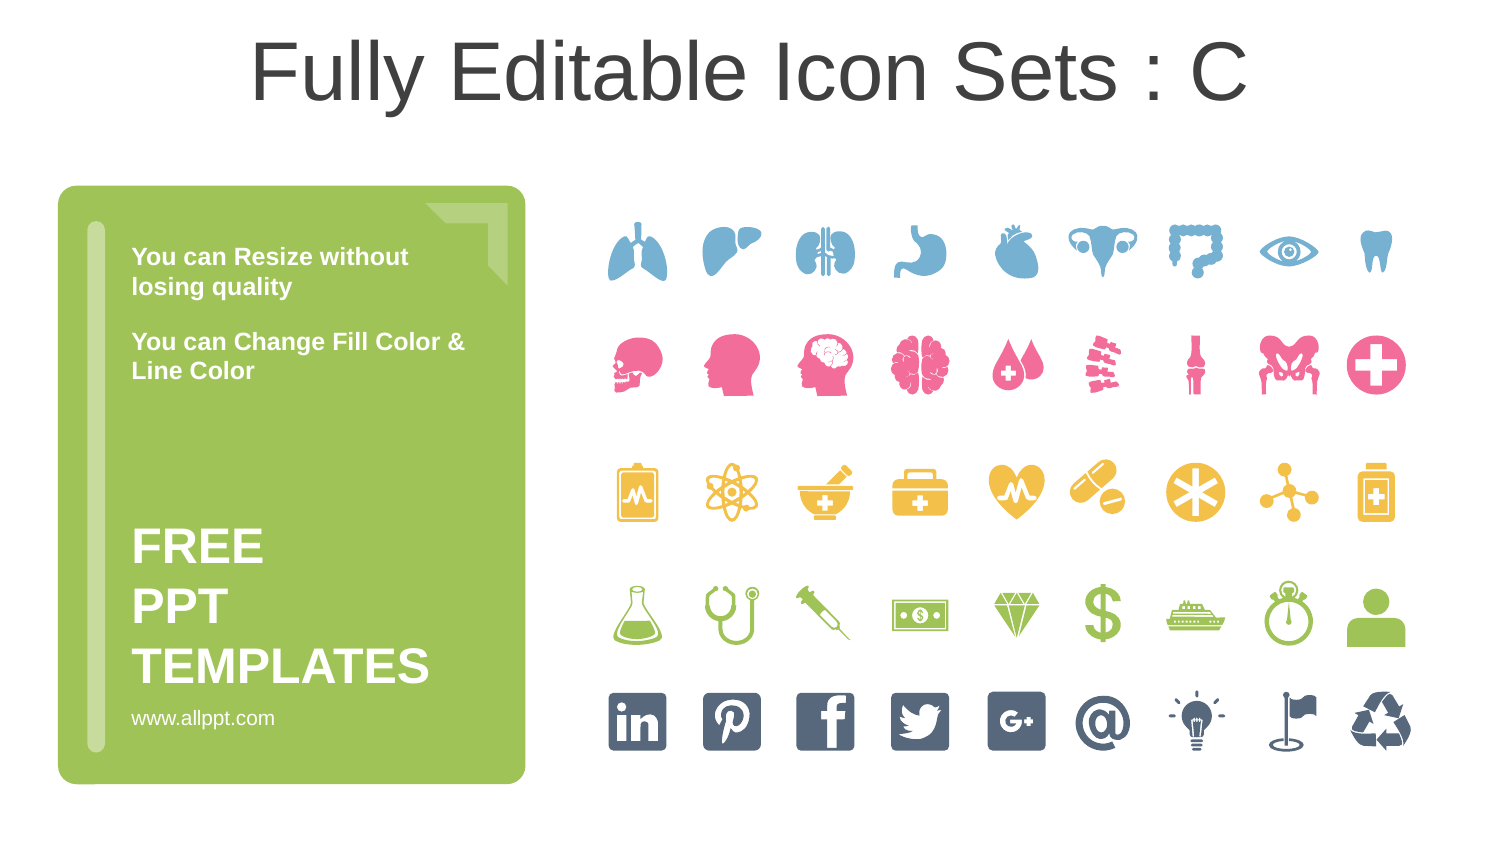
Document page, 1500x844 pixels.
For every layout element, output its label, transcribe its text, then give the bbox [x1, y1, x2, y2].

text_box [606, 690, 669, 753]
text_box www.allppt.com [116, 701, 483, 737]
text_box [1084, 335, 1122, 395]
text_box [793, 224, 857, 279]
text_box [1358, 228, 1395, 275]
text_box [1184, 333, 1208, 397]
text_box [1215, 712, 1228, 720]
text_box [1355, 460, 1397, 524]
text_box [794, 690, 857, 753]
text_box [1257, 460, 1321, 524]
text_box [890, 466, 950, 518]
text_box [700, 690, 764, 753]
text_box [888, 333, 952, 397]
text_box [1344, 333, 1408, 397]
text_box [1256, 333, 1322, 397]
text_box [890, 597, 951, 633]
text_box [795, 332, 856, 399]
text_box [1166, 688, 1221, 753]
text_box [1066, 223, 1140, 280]
text_box [1345, 586, 1408, 650]
text_box You can Resize without losing quality [116, 233, 483, 309]
text_box FREE PPT TEMPLATES [116, 505, 483, 701]
text_box You can Change Fill Color & Line Color [116, 317, 483, 393]
text_box [1262, 578, 1316, 648]
text_box [702, 583, 762, 648]
text_box [700, 224, 764, 279]
text_box [1257, 234, 1321, 269]
text_box [985, 689, 1048, 753]
text_box [610, 335, 665, 395]
text_box [1348, 689, 1413, 753]
text_box [606, 219, 670, 283]
text_box [794, 583, 853, 643]
text_box [1164, 460, 1228, 524]
text_box [1164, 598, 1228, 633]
text_box [1067, 457, 1128, 517]
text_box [703, 333, 761, 397]
text_box [1083, 582, 1123, 645]
text_box [1166, 222, 1226, 281]
text_box [993, 222, 1041, 281]
text_box [1073, 693, 1133, 753]
text_box [795, 462, 856, 522]
text_box [611, 583, 665, 647]
text_box [990, 336, 1046, 393]
list Fully Editable Icon Sets : C [0, 20, 1500, 115]
text_box [703, 460, 761, 524]
text_box [986, 462, 1047, 522]
text_box [614, 460, 661, 524]
text_box [889, 690, 952, 753]
text_box [1266, 689, 1319, 754]
text_box [992, 590, 1042, 640]
text_box [891, 223, 949, 280]
